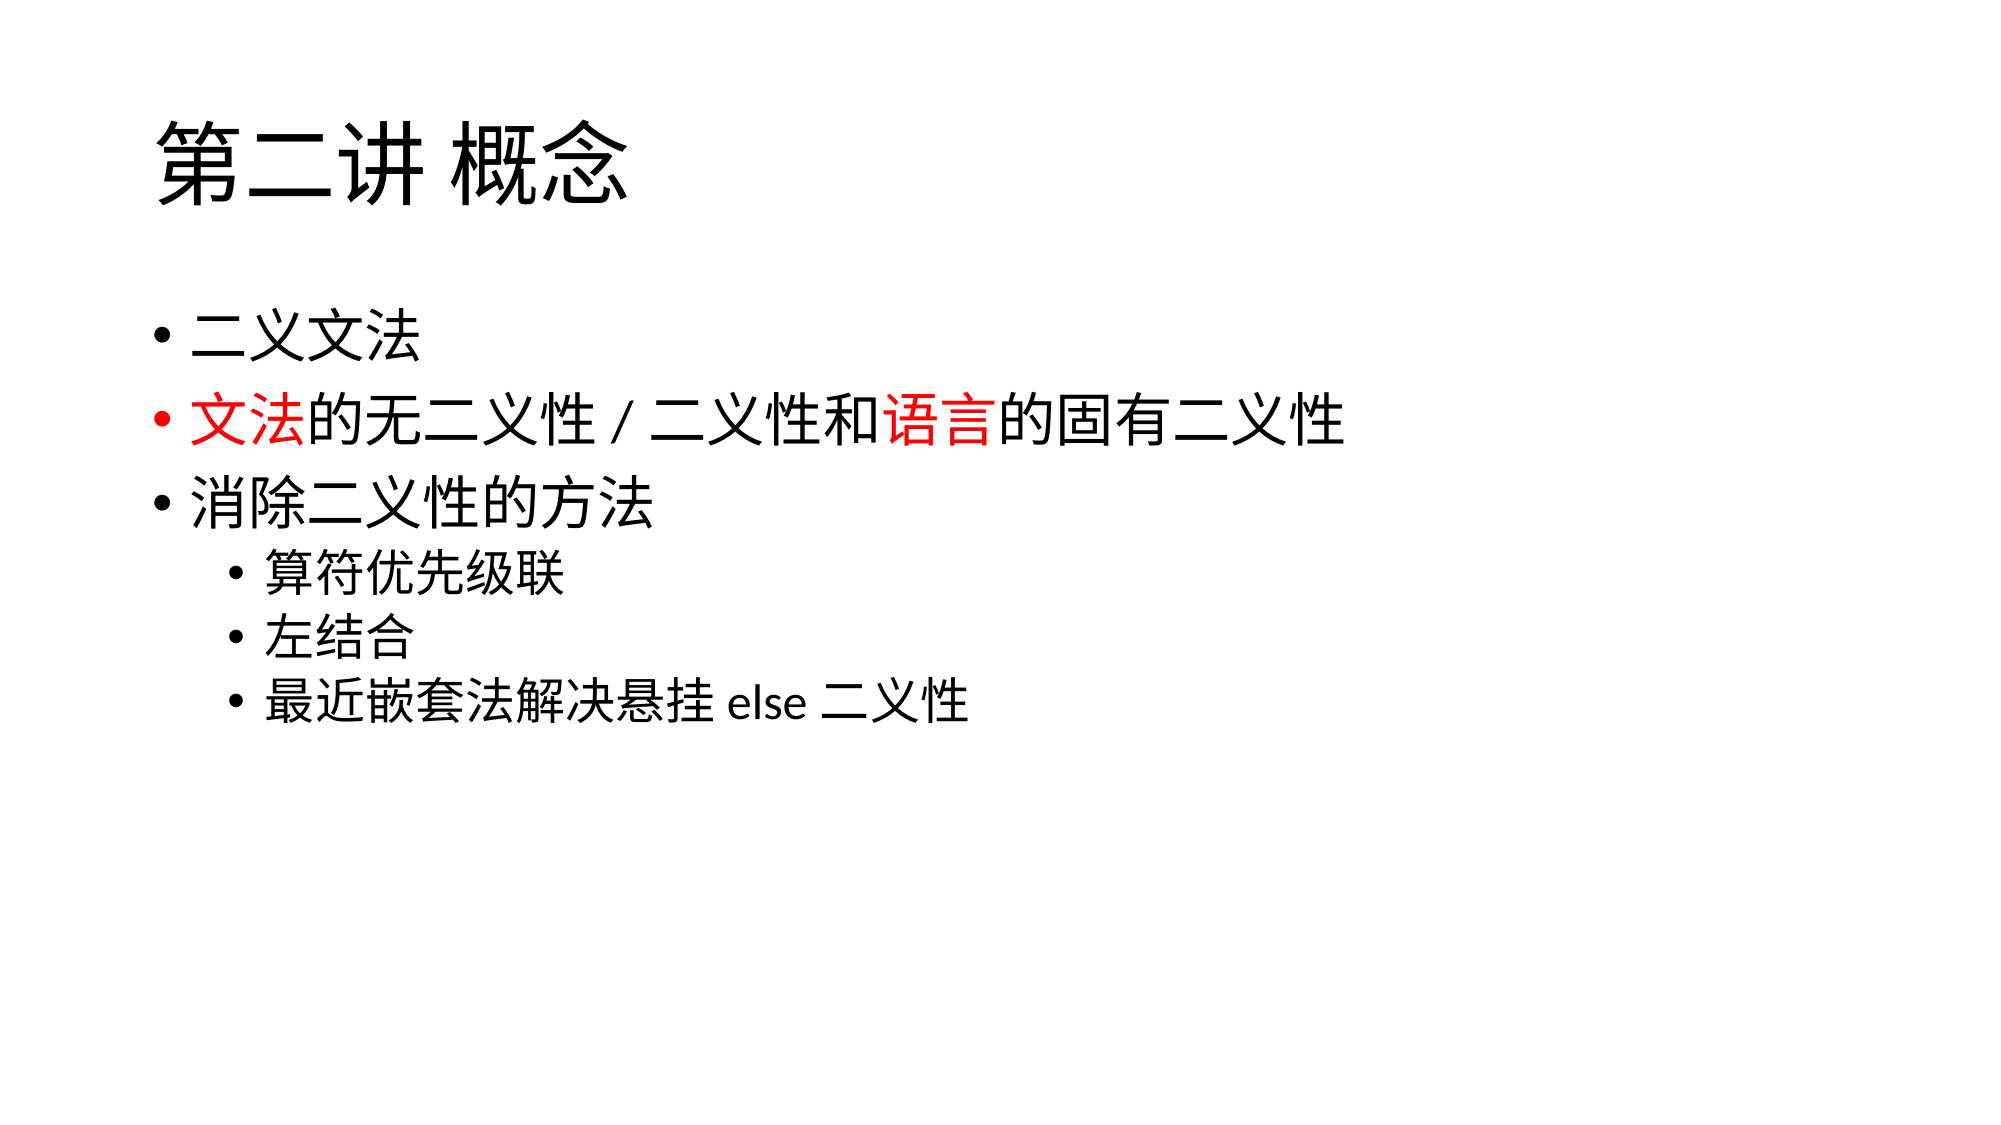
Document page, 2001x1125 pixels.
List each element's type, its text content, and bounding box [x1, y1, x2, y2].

list 二义文法 文法的无二义性/二义性和语言的固有二义性 消除二义性的方法 算符优先级联 左结合 最近嵌套法解决悬挂else二义性 [137, 299, 1863, 1014]
title 第二讲 概念 [137, 59, 1863, 278]
